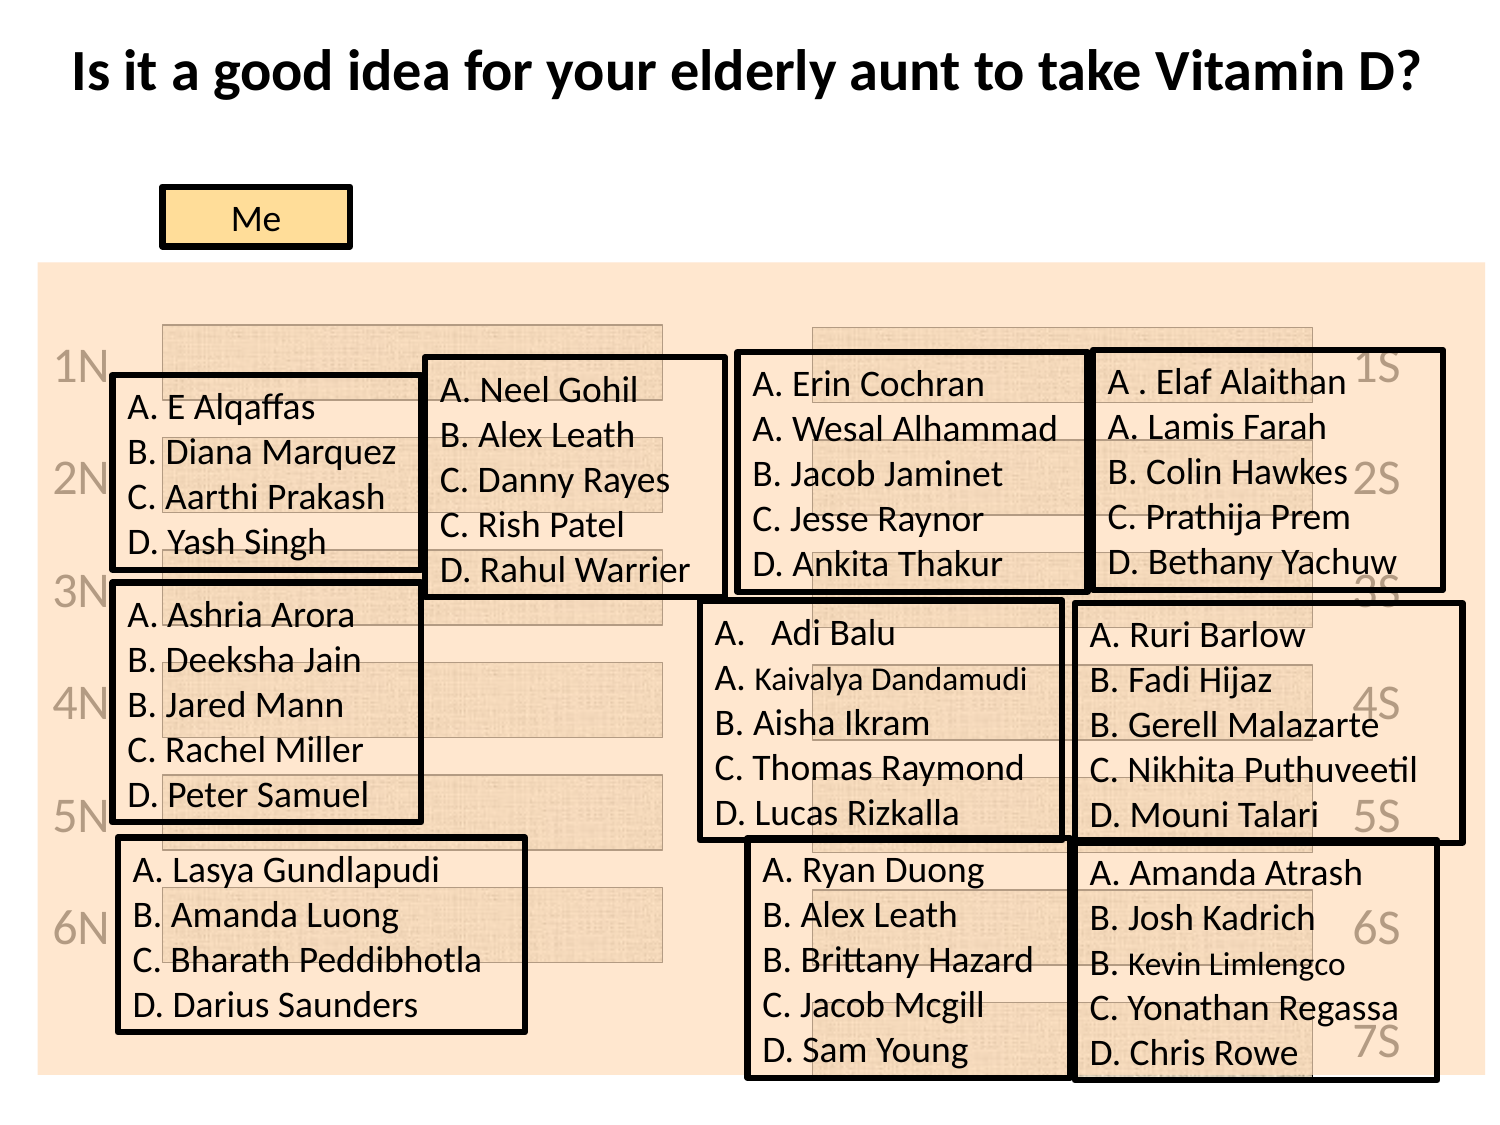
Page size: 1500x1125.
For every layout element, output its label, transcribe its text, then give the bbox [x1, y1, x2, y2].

text_box A . Elaf Alaithan A. Lamis Farah B. Colin Hawkes C. Prathija Prem D. Bethany Yachuw [1092, 349, 1443, 590]
text_box A. E Alqaffas B. Diana Marquez C. Aarthi Prakash D. Yash Singh [112, 374, 422, 570]
text_box Me [162, 186, 350, 247]
text_box A. Amanda Atrash B. Josh Kadrich B. Kevin Limlengco C. Yonathan Regassa D. Chris Rowe [1074, 840, 1438, 1081]
text_box [37, 262, 1486, 1075]
text_box Is it a good idea for your elderly aunt to take Vitamin D? [10, 24, 1486, 110]
text_box A. Ryan Duong B. Alex Leath B. Brittany Hazard C. Jacob Mcgill D. Sam Young [747, 838, 1071, 1078]
text_box A. Ashria Arora B. Deeksha Jain B. Jared Mann C. Rachel Miller D. Peter Samuel [112, 582, 422, 823]
text_box A. Lasya Gundlapudi B. Amanda Luong C. Bharath Peddibhotla D. Darius Saunders [117, 837, 525, 1033]
text_box A. Neel Gohil B. Alex Leath C. Danny Rayes C. Rish Patel D. Rahul Warrier [424, 357, 725, 597]
text_box A. Erin Cochran A. Wesal Alhammad B. Jacob Jaminet C. Jesse Raynor D. Ankita Thakur [737, 352, 1088, 592]
text_box A. Ruri Barlow B. Fadi Hijaz B. Gerell Malazarte C. Nikhita Puthuveetil D. Mouni Talari [1074, 603, 1463, 843]
text_box Adi Balu A. Kaivalya Dandamudi B. Aisha Ikram C. Thomas Raymond D. Lucas Rizkalla [699, 600, 1063, 841]
